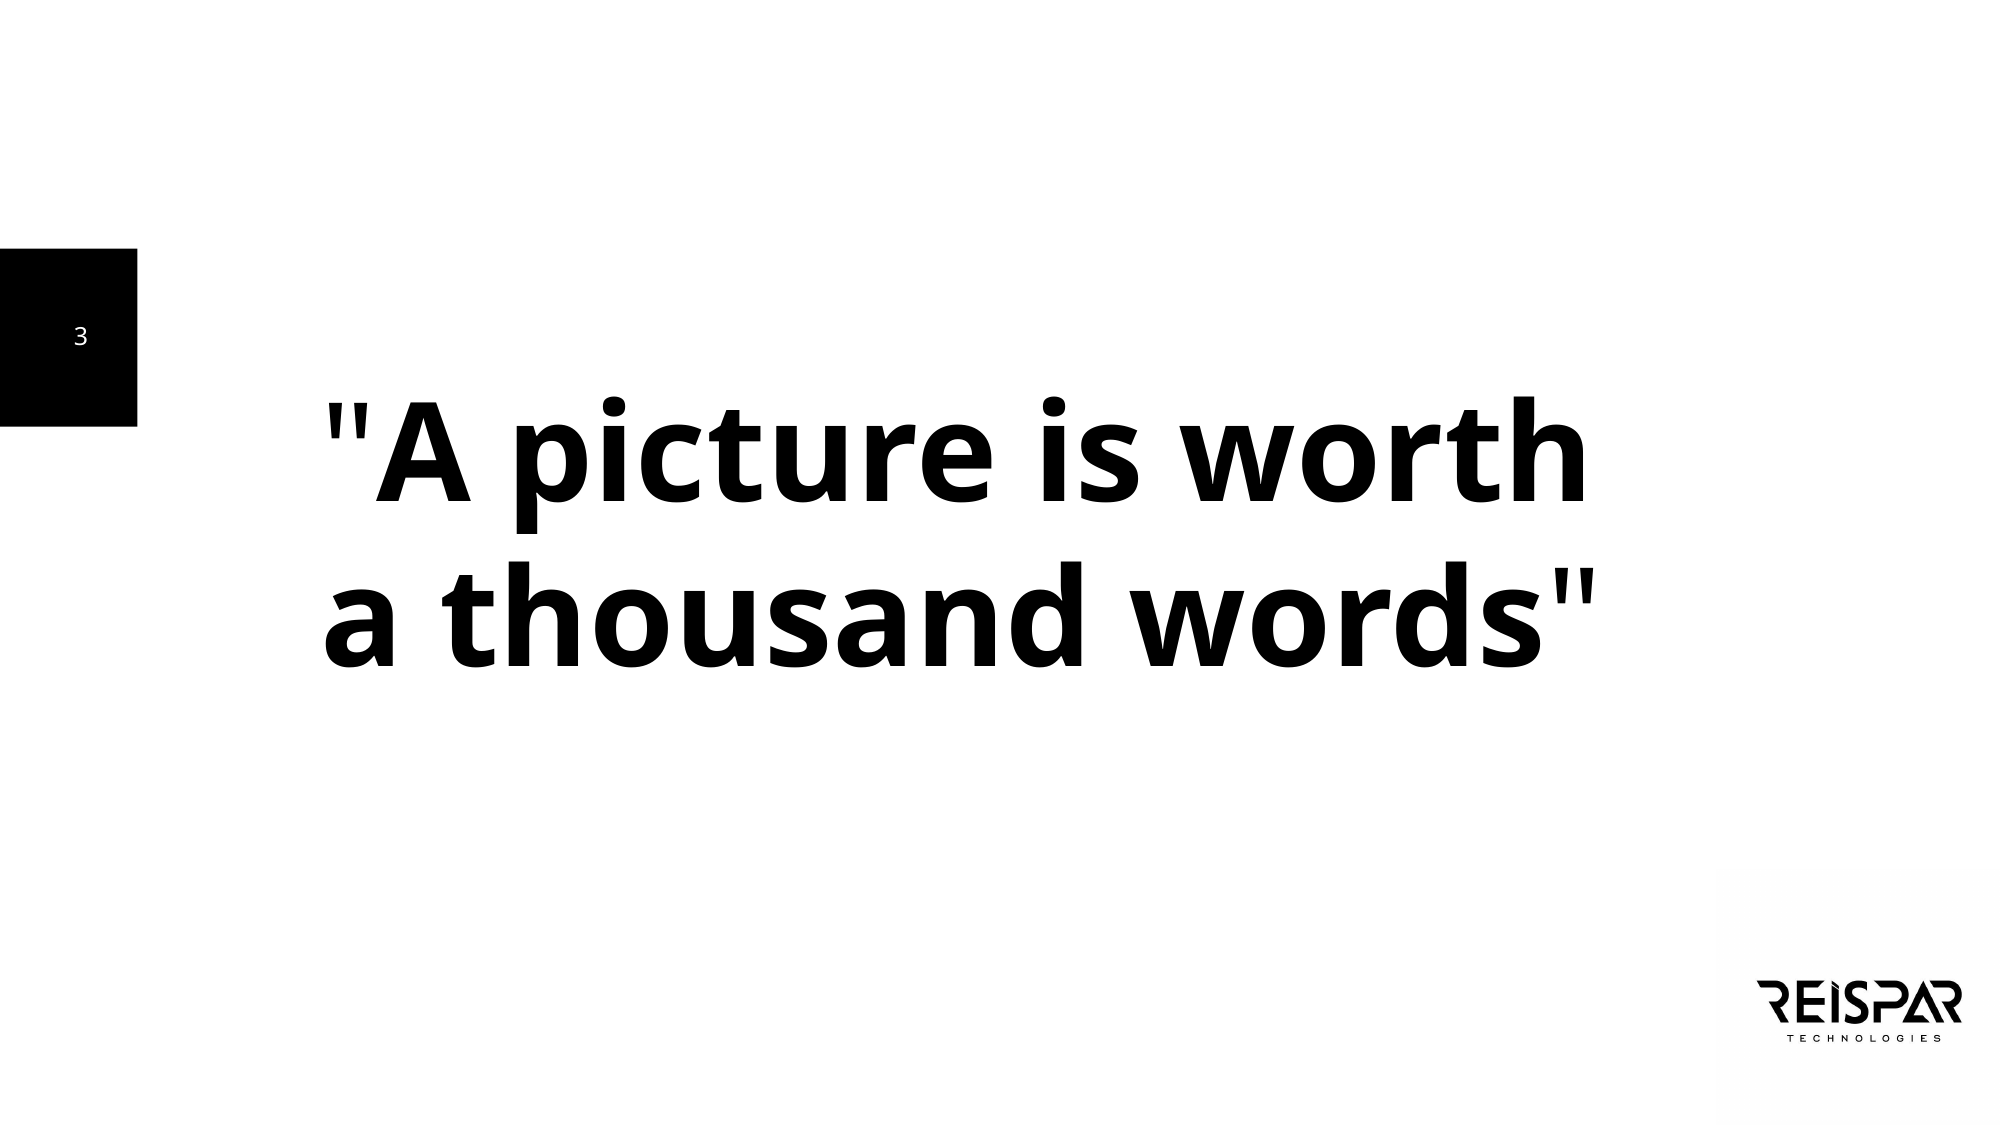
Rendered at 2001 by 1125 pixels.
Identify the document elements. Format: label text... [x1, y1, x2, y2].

slide_number 3 [34, 307, 104, 368]
text_box "A picture is worth a thousand words" [305, 356, 1643, 702]
